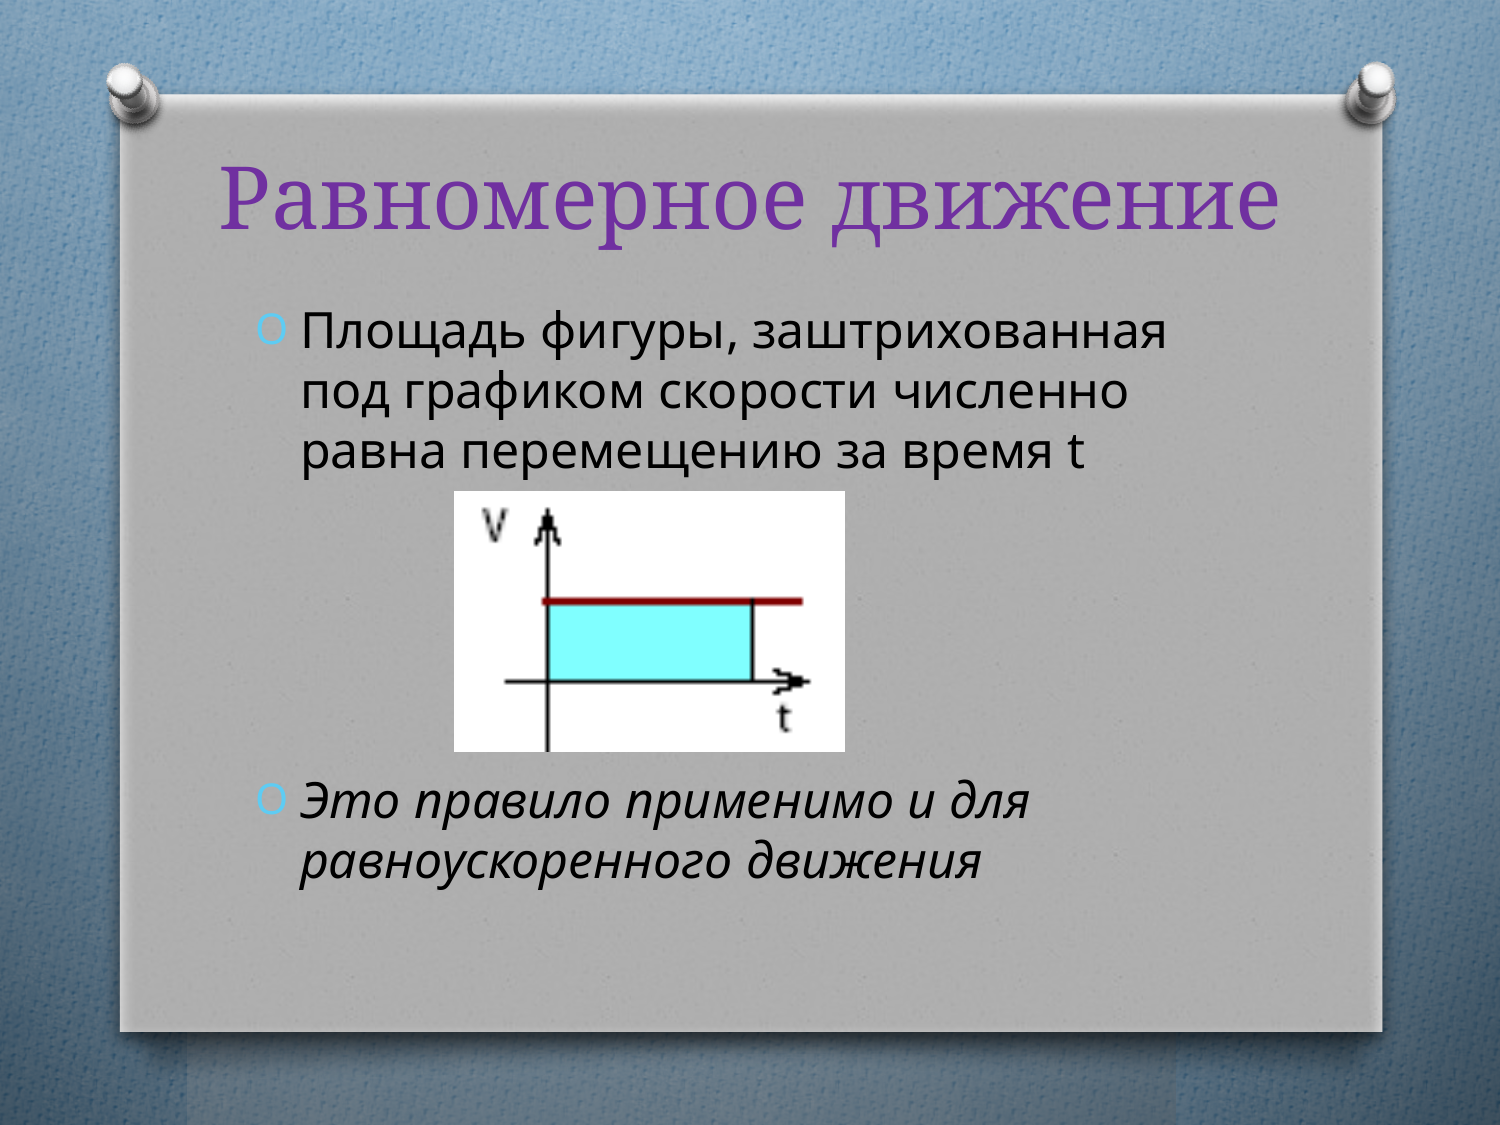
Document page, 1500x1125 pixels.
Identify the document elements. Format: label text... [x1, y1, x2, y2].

picture [454, 491, 845, 752]
picture [1317, 35, 1439, 156]
list Площадь фигуры, заштрихованная под графиком скорости численно равна перемещению за время t Это правило применимо и для равноускоренного движения [240, 290, 1257, 939]
picture [75, 29, 198, 153]
title Равномерное движение [179, 134, 1323, 256]
